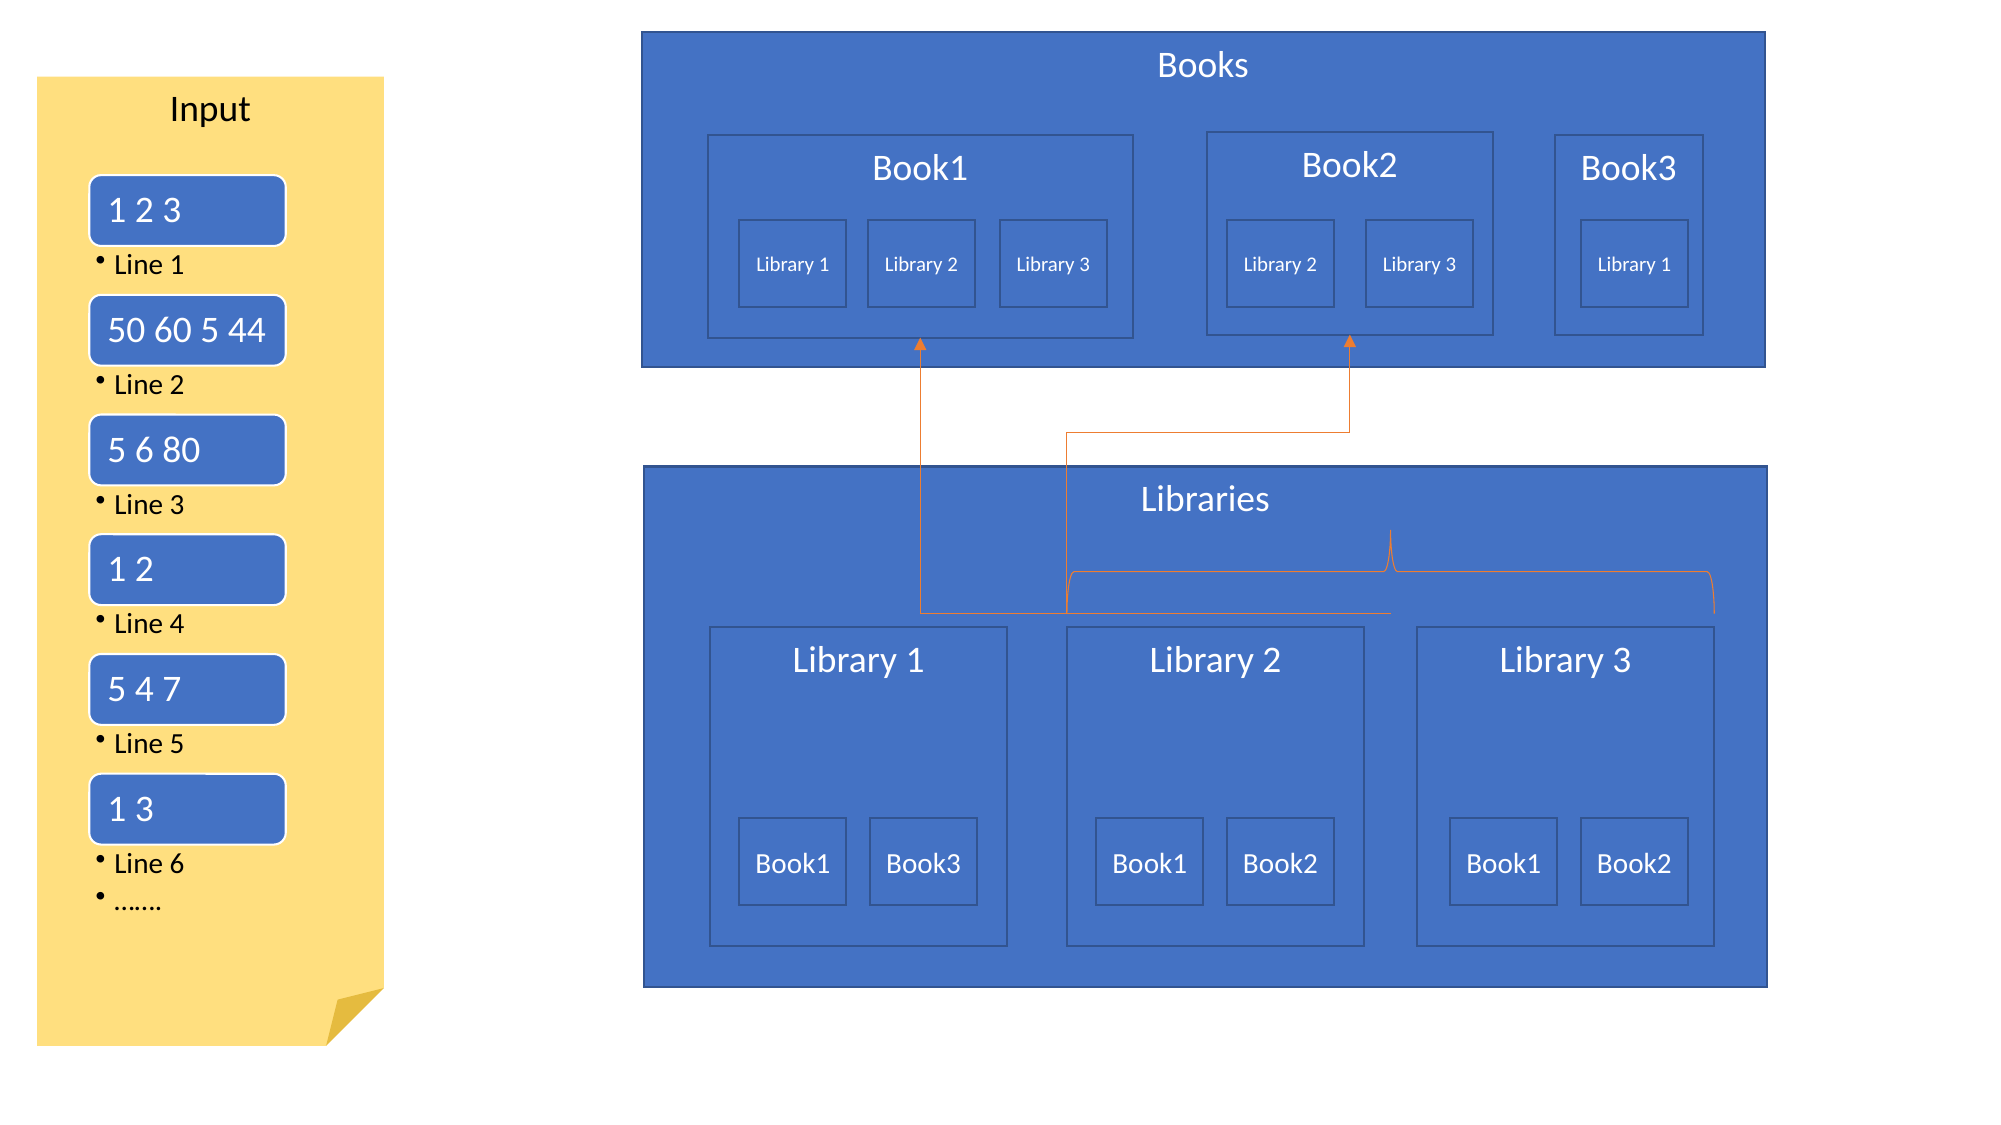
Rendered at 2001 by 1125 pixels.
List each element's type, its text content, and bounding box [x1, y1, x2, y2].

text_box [641, 32, 1765, 367]
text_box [89, 104, 286, 995]
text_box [1059, 198, 1252, 669]
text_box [644, 466, 1767, 988]
text_box Input [37, 76, 384, 1046]
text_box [1272, 411, 1468, 453]
